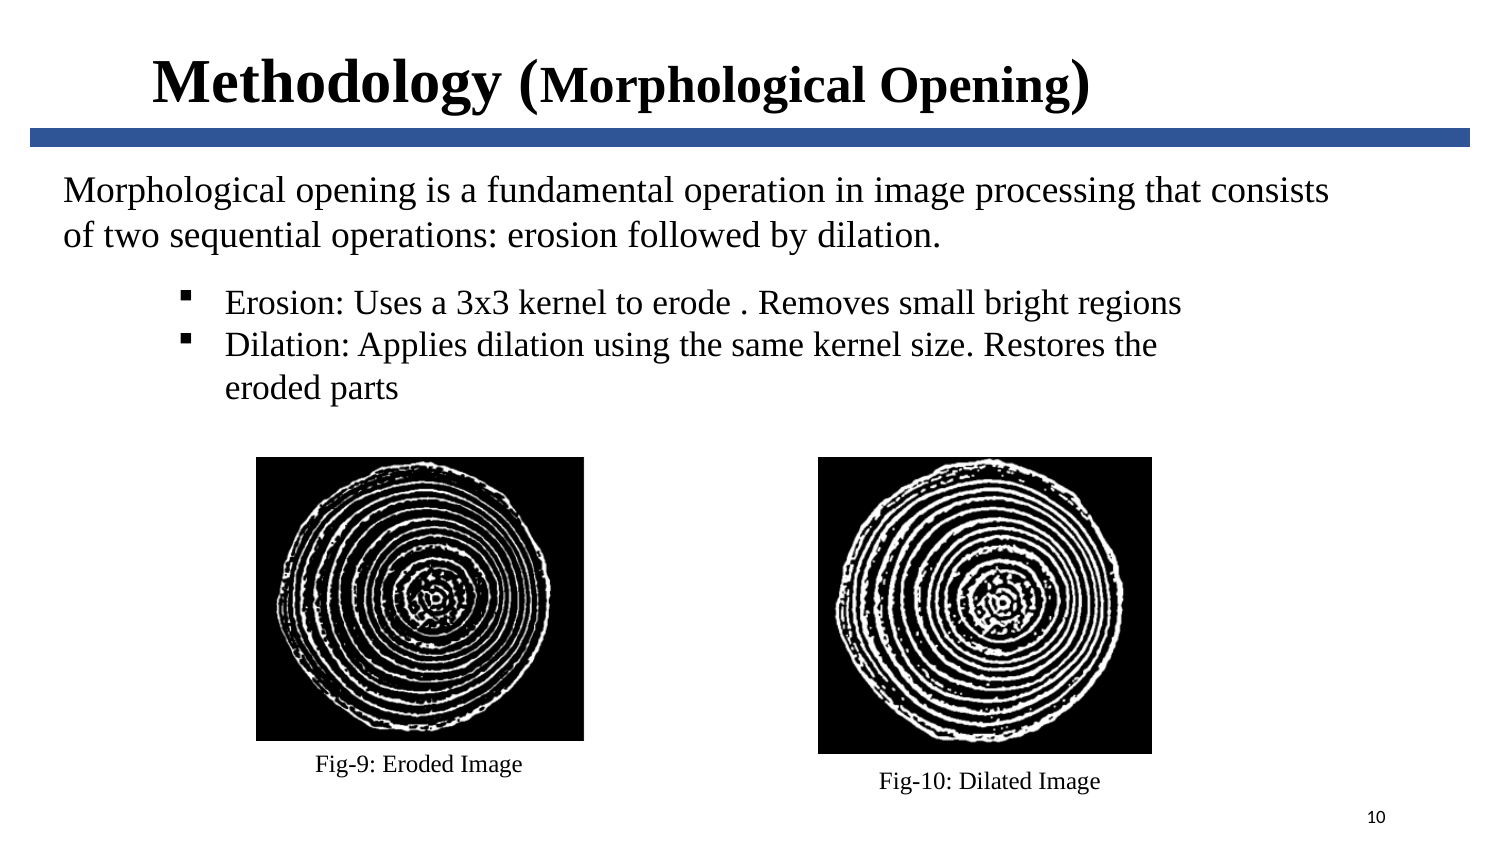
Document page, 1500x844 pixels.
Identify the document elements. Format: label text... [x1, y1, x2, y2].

text_box Erosion: Uses a 3x3 kernel to erode . Removes small bright regions Dilation: Applies dilation using the same kernel size. Restores the eroded parts [163, 271, 1207, 414]
text_box Morphological opening is a fundamental operation in image processing that consists of two sequential operations: erosion followed by dilation. [48, 158, 1360, 263]
text_box Methodology (Morphological Opening) [141, 42, 1471, 126]
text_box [818, 457, 1153, 794]
text_box [29, 126, 1471, 149]
slide_number 10 [1059, 793, 1397, 839]
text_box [255, 457, 585, 790]
